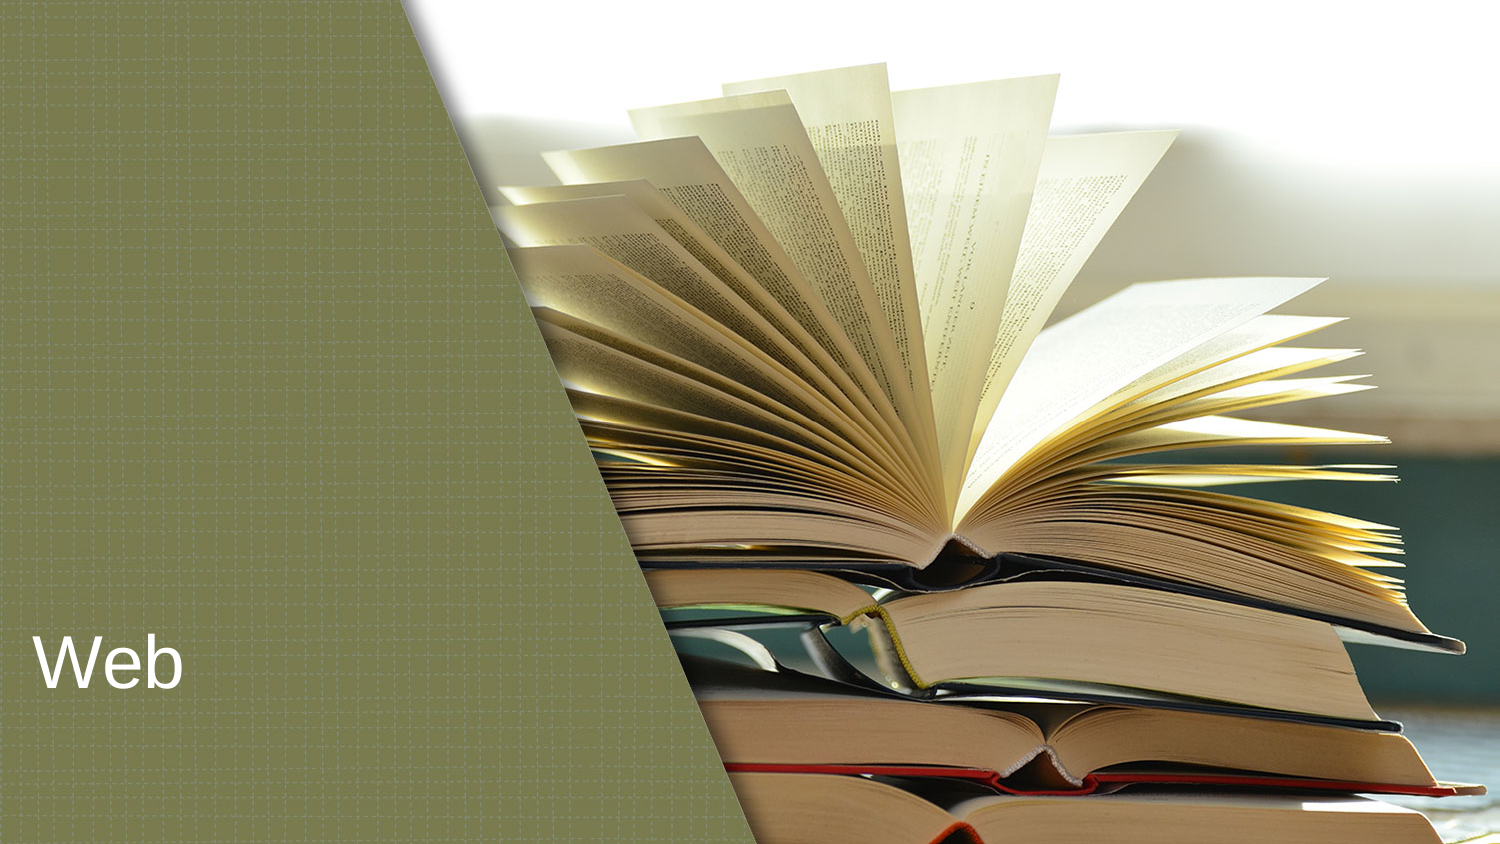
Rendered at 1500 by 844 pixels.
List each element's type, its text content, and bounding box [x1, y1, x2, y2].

picture [0, 0, 1500, 844]
list Web [17, 610, 703, 706]
